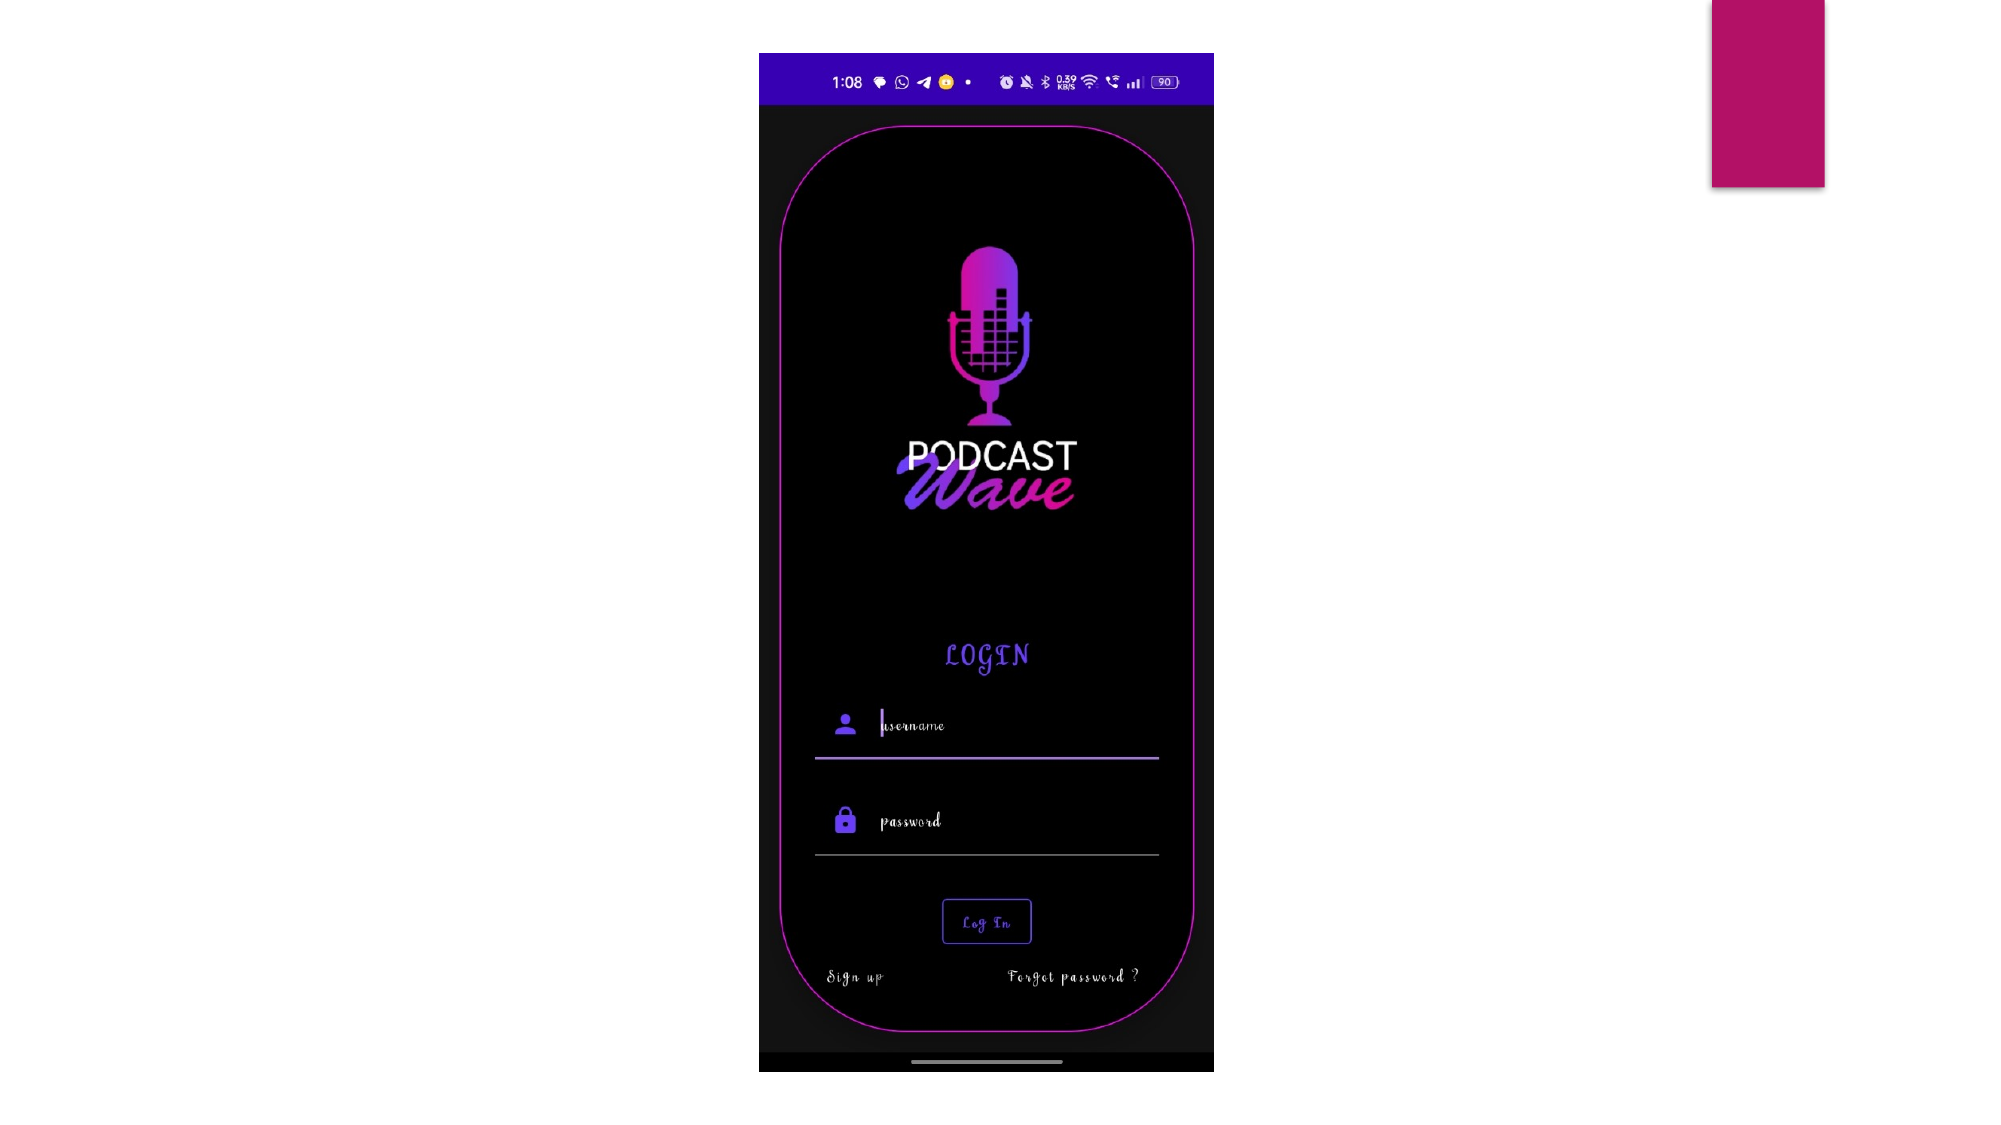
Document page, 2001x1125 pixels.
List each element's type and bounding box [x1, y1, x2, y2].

picture [759, 52, 1215, 1073]
